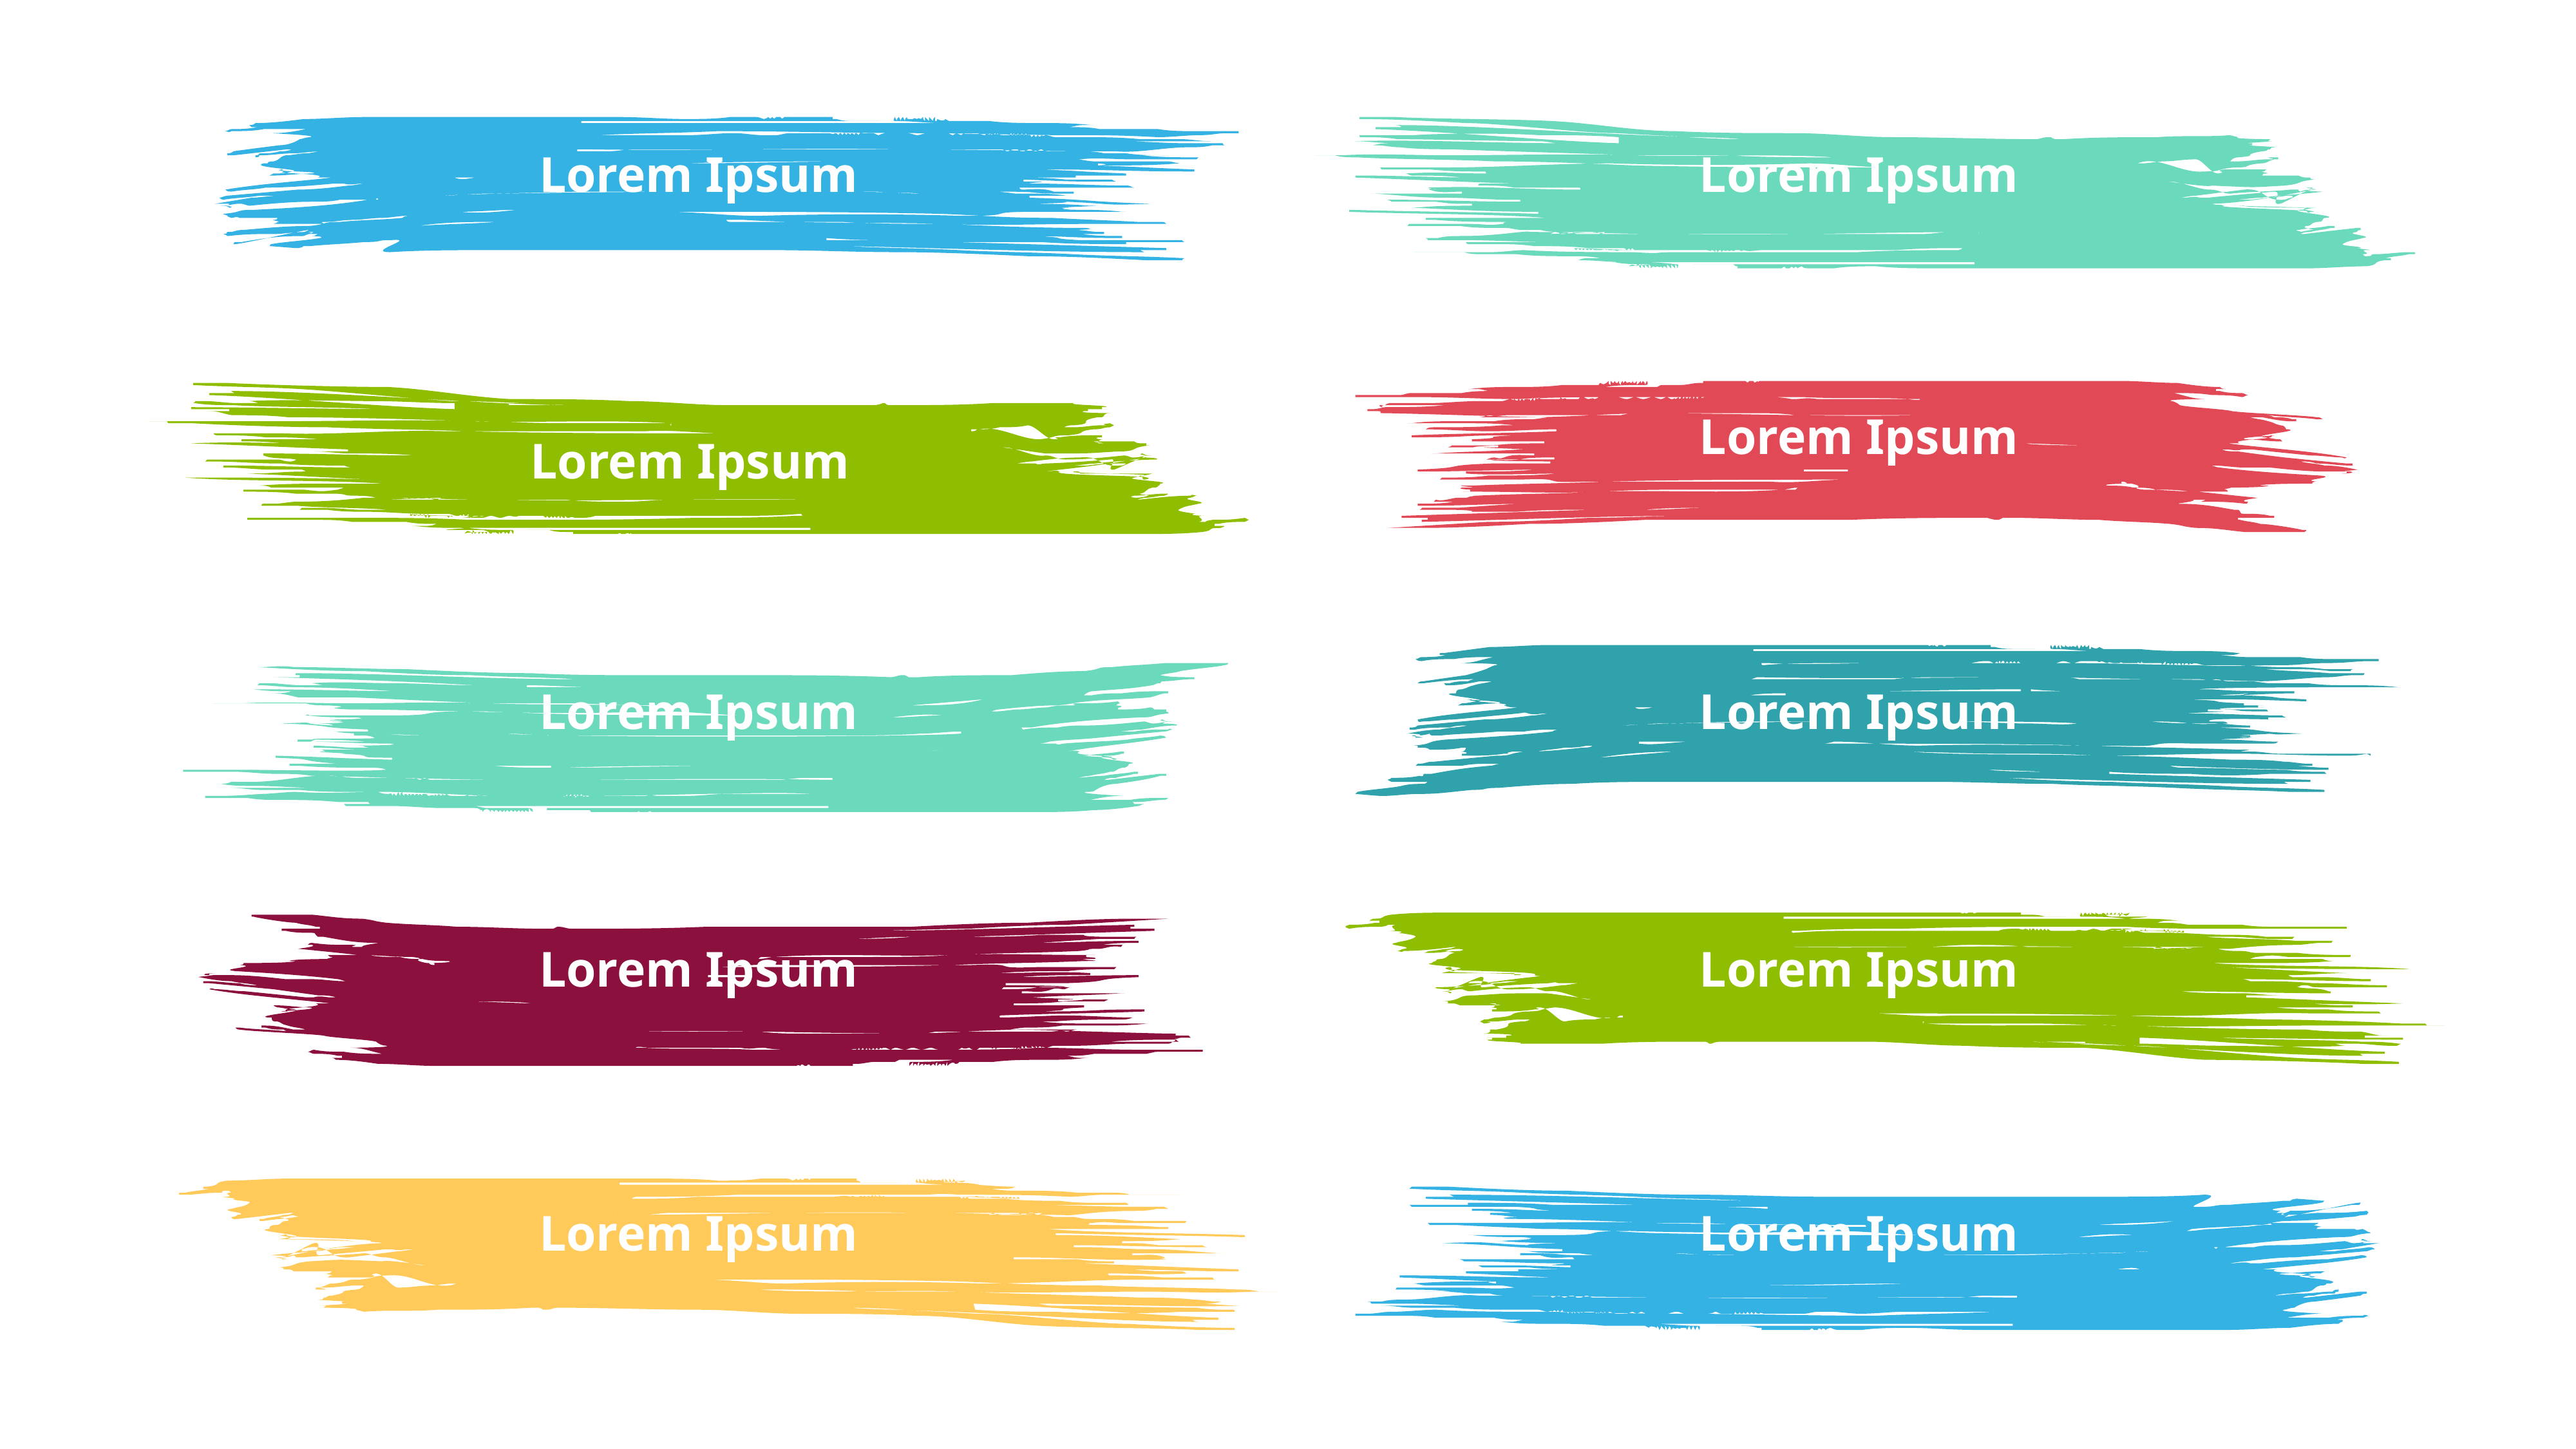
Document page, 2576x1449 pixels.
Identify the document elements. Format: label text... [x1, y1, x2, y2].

text_box [179, 1179, 1077, 1240]
text_box [1407, 223, 1467, 227]
text_box [1425, 427, 1467, 431]
text_box [1457, 703, 1467, 706]
text_box [1091, 936, 1137, 940]
text_box [623, 918, 1169, 929]
text_box [1355, 140, 1467, 150]
text_box [1425, 1195, 1467, 1200]
text_box [1091, 957, 1096, 961]
text_box [261, 502, 298, 506]
text_box [2251, 715, 2287, 720]
text_box [1439, 477, 1467, 480]
text_box [2251, 997, 2403, 1014]
text_box [191, 439, 298, 448]
text_box [2251, 981, 2387, 994]
text_box [1084, 663, 1229, 692]
text_box [2251, 705, 2265, 708]
text_box [1091, 1285, 1279, 1293]
text_box [183, 770, 307, 775]
text_box [1409, 1186, 1612, 1193]
text_box [322, 1296, 1239, 1331]
text_box [223, 206, 307, 224]
text_box [1091, 967, 1117, 970]
text_box [243, 489, 298, 494]
text_box Lorem Ipsum [1467, 134, 2251, 243]
text_box [1091, 179, 1116, 182]
text_box [205, 453, 298, 465]
text_box [1091, 691, 1169, 701]
text_box [1091, 1260, 1239, 1281]
text_box Lorem Ipsum [1467, 1193, 2251, 1302]
text_box [247, 518, 298, 520]
text_box [1448, 445, 1467, 448]
text_box [2251, 691, 2295, 695]
text_box [2251, 412, 2323, 442]
text_box [1432, 451, 1467, 454]
text_box [2251, 446, 2347, 459]
text_box [1416, 645, 2401, 688]
text_box [281, 929, 307, 933]
text_box Lorem Ipsum [307, 671, 1091, 780]
text_box [2251, 965, 2409, 981]
text_box [209, 988, 307, 1001]
text_box [1414, 206, 2416, 269]
text_box [2251, 952, 2351, 963]
text_box [1091, 161, 1195, 172]
text_box [1068, 240, 1185, 245]
text_box [2251, 729, 2303, 735]
text_box [1414, 205, 1467, 211]
text_box [227, 137, 307, 176]
text_box [191, 383, 1112, 424]
text_box [251, 914, 532, 929]
text_box [2251, 157, 2278, 165]
text_box [1082, 423, 1114, 432]
text_box [259, 484, 298, 488]
text_box Lorem Ipsum [307, 134, 1091, 243]
text_box [383, 243, 1185, 261]
text_box Lorem Ipsum [298, 421, 1082, 530]
text_box [1091, 975, 1139, 982]
text_box [1444, 996, 1467, 1006]
text_box [1091, 1202, 1128, 1205]
text_box Lorem Ipsum [1467, 396, 2251, 506]
text_box [1355, 768, 2325, 796]
text_box [1406, 721, 1467, 738]
text_box [2251, 138, 2276, 155]
text_box [2251, 741, 2278, 744]
text_box [235, 1005, 307, 1034]
text_box [1416, 758, 1467, 766]
text_box [1091, 940, 1139, 949]
text_box [269, 240, 347, 249]
text_box [995, 924, 1155, 933]
text_box [1091, 171, 1126, 176]
text_box [2251, 1019, 2445, 1027]
text_box [549, 473, 1249, 535]
text_box [225, 117, 1239, 138]
text_box [1355, 381, 2248, 399]
text_box [2251, 169, 2315, 187]
text_box [185, 477, 298, 481]
text_box [1091, 1225, 1169, 1229]
text_box Lorem Ipsum [307, 929, 1091, 1038]
text_box [230, 959, 307, 976]
text_box [2251, 187, 2324, 204]
text_box [247, 471, 298, 477]
text_box [1355, 1255, 2369, 1331]
text_box [298, 947, 307, 950]
text_box [2251, 471, 2325, 488]
text_box [1355, 173, 1467, 182]
text_box [1417, 464, 1467, 474]
text_box [1091, 1235, 1207, 1247]
text_box [1349, 209, 1467, 215]
text_box [1091, 235, 1122, 238]
text_box [1091, 185, 1135, 188]
text_box Lorem Ipsum [307, 1193, 1091, 1302]
text_box [2251, 1239, 2380, 1261]
text_box [1082, 453, 1157, 470]
text_box [2251, 453, 2358, 474]
text_box [1449, 687, 1467, 698]
text_box Lorem Ipsum [1467, 671, 2251, 780]
text_box [1091, 1206, 1169, 1213]
text_box [1082, 435, 1151, 453]
text_box [307, 1031, 1203, 1066]
text_box [1091, 999, 1108, 1001]
text_box [1387, 200, 1467, 204]
text_box [281, 723, 307, 725]
text_box [198, 973, 307, 994]
text_box [1371, 187, 1467, 198]
text_box [464, 530, 514, 535]
text_box [2251, 696, 2307, 702]
text_box [1091, 735, 1166, 748]
text_box [1091, 1218, 1187, 1224]
text_box [1417, 712, 1467, 723]
text_box [223, 465, 298, 470]
text_box [257, 683, 307, 688]
text_box [214, 189, 307, 208]
text_box [1367, 401, 1467, 415]
text_box [1091, 1023, 1149, 1026]
text_box Lorem Ipsum [1467, 929, 2251, 1038]
text_box [1387, 506, 2307, 533]
text_box [1345, 913, 2347, 974]
text_box [273, 673, 307, 679]
text_box [1435, 982, 1467, 994]
text_box [1091, 701, 1169, 721]
text_box [1091, 1247, 1223, 1260]
text_box [1091, 1016, 1133, 1020]
text_box [1412, 433, 1467, 438]
text_box [1091, 1193, 1180, 1196]
text_box [205, 752, 1169, 812]
text_box [1414, 738, 1467, 756]
text_box [1407, 421, 1467, 424]
text_box [1091, 220, 1166, 224]
text_box [270, 1246, 307, 1260]
text_box [2251, 759, 2329, 775]
text_box [2251, 993, 2280, 996]
text_box [1091, 200, 1151, 205]
text_box [298, 739, 307, 742]
text_box [1417, 497, 1467, 506]
text_box [149, 421, 298, 427]
text_box [223, 225, 307, 245]
text_box [225, 180, 307, 192]
text_box [1315, 154, 1467, 160]
text_box [1409, 1204, 1467, 1207]
text_box [2251, 1198, 2371, 1244]
text_box [1091, 231, 1104, 234]
text_box [1091, 137, 1225, 160]
text_box [2251, 752, 2371, 756]
text_box [2251, 709, 2268, 712]
text_box [1487, 1028, 2403, 1065]
text_box [257, 666, 448, 671]
text_box [1428, 1222, 1467, 1226]
text_box [213, 433, 298, 438]
text_box [1091, 719, 1177, 739]
text_box [1379, 167, 1467, 172]
text_box [253, 689, 307, 697]
text_box [1091, 209, 1126, 212]
text_box [279, 1262, 307, 1272]
text_box [1091, 1009, 1145, 1014]
text_box [1091, 1231, 1245, 1238]
text_box [1359, 117, 1823, 140]
